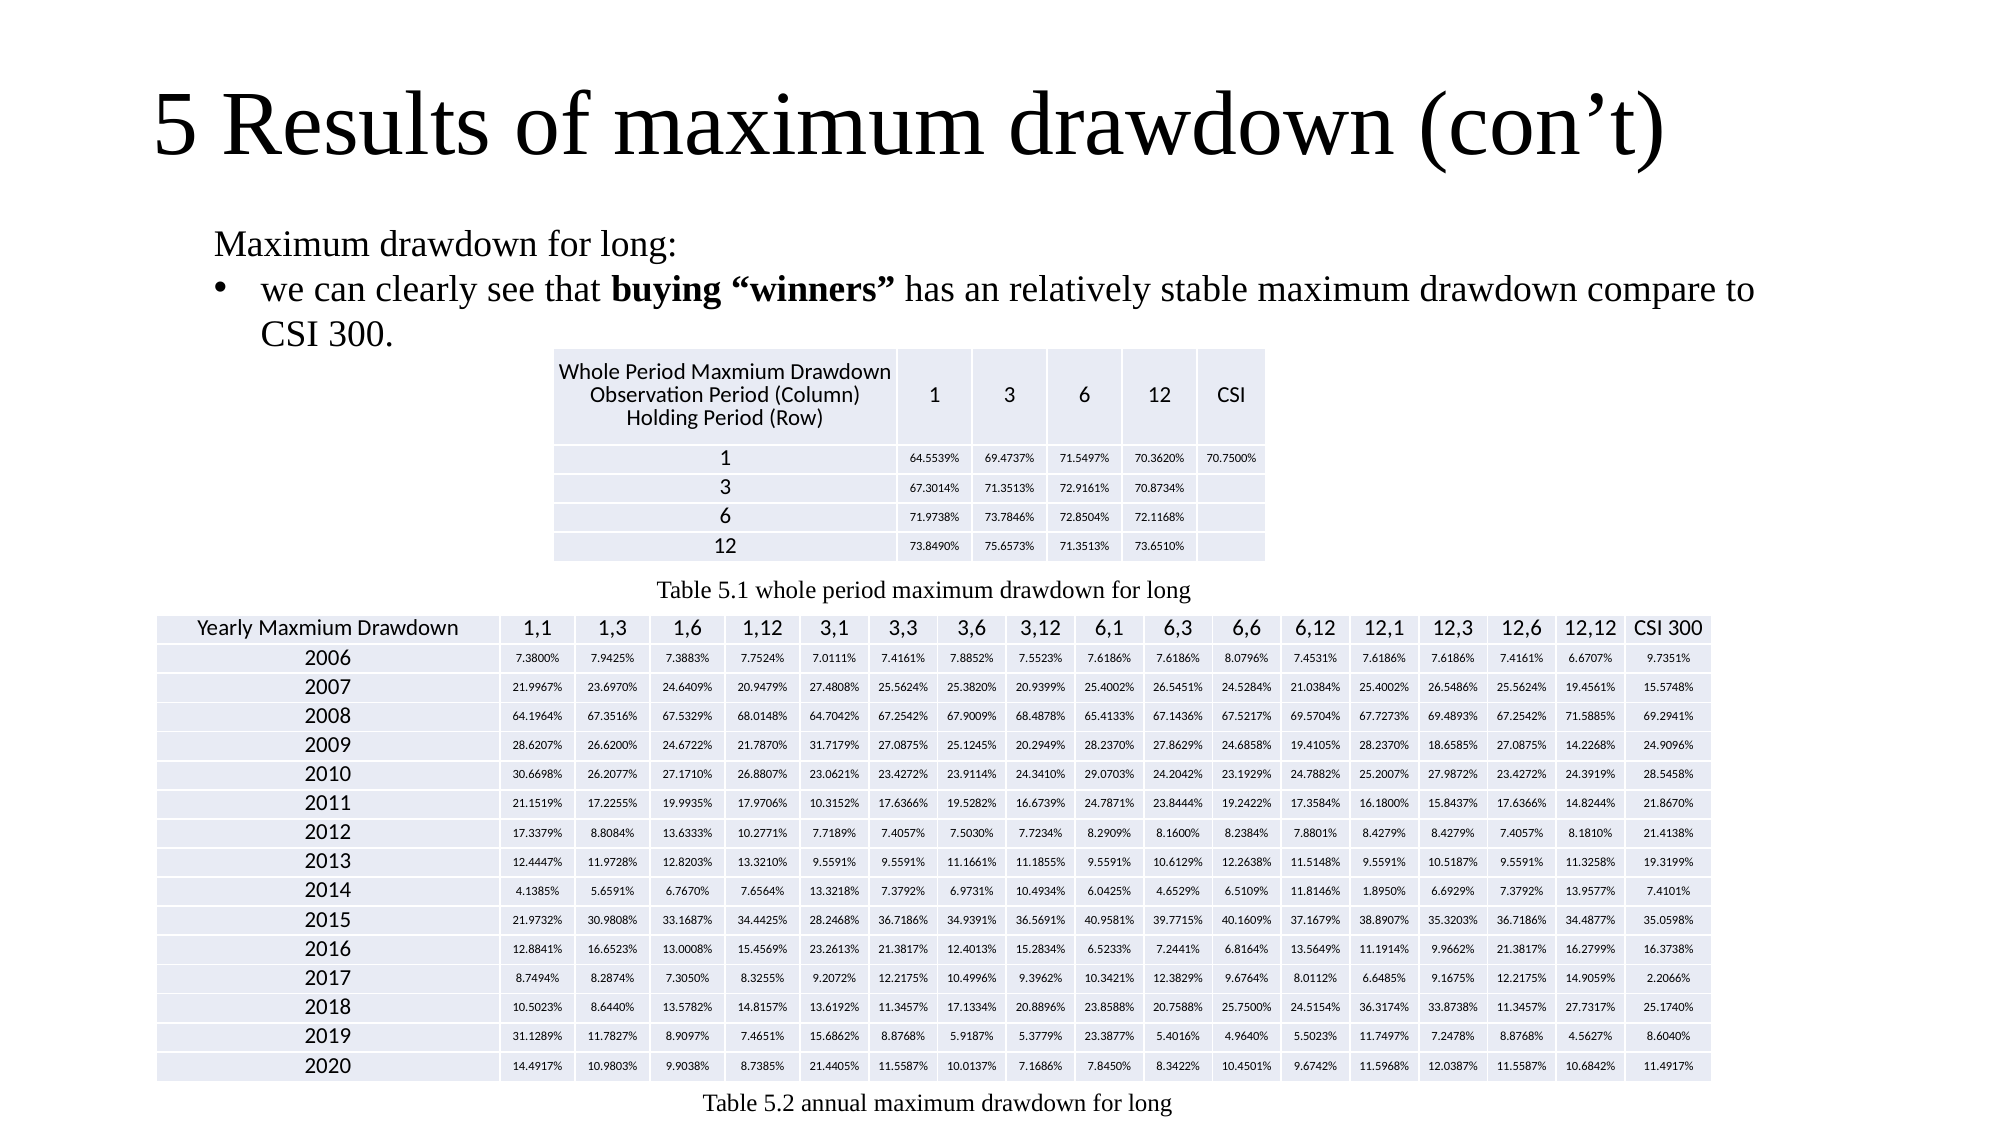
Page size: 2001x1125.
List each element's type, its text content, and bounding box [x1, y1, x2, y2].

table_cell 11.5587% [1488, 1053, 1555, 1081]
table_cell 12.4013% [938, 936, 1005, 964]
table_cell 24.6722% [651, 732, 724, 760]
table_cell 71.9738% [898, 504, 971, 531]
table_cell 71.3513% [1048, 533, 1121, 561]
table_cell 2009 [157, 732, 499, 760]
table_cell 7.6186% [1420, 645, 1487, 672]
table_cell 7.5523% [1007, 645, 1074, 672]
table_cell 4.6529% [1145, 878, 1212, 905]
table_cell 7.4531% [1282, 645, 1349, 672]
table_cell 35.3203% [1420, 907, 1487, 934]
table_cell 23.0621% [801, 762, 868, 789]
table_cell 11.5968% [1351, 1053, 1418, 1081]
table_cell 8.9097% [651, 1024, 724, 1051]
table_cell 27.7317% [1557, 994, 1624, 1022]
table_cell 2.2066% [1626, 965, 1711, 993]
table_cell 70.3620% [1123, 446, 1196, 473]
table_cell 10.3421% [1076, 965, 1143, 993]
table_cell 2016 [157, 936, 499, 964]
table_cell 2019 [157, 1024, 499, 1051]
table_cell 12 [554, 533, 896, 561]
table_cell 27.4808% [801, 674, 868, 702]
table_cell 15.2834% [1007, 936, 1074, 964]
table_cell 4.5627% [1557, 1024, 1624, 1051]
table_cell 36.5691% [1007, 907, 1074, 934]
table_cell 7.6564% [726, 878, 799, 905]
table_cell 10.9803% [576, 1053, 649, 1081]
table_cell 28.6207% [501, 732, 574, 760]
table_cell 20.2949% [1007, 732, 1074, 760]
table_cell 17.2255% [576, 791, 649, 818]
table_cell 21.0384% [1282, 674, 1349, 702]
table_cell 9.5591% [870, 849, 937, 876]
table_cell 7.4161% [1488, 645, 1555, 672]
table_cell 23.4272% [870, 762, 937, 789]
table_cell 7.4651% [726, 1024, 799, 1051]
text_box 5 Results of maximum drawdown (con’t) [137, 59, 1863, 191]
table_cell 15.4569% [726, 936, 799, 964]
table_cell 73.8490% [898, 533, 971, 561]
table_cell 16.2799% [1557, 936, 1624, 964]
table_cell 64.1964% [501, 703, 574, 731]
table_cell 7.9425% [576, 645, 649, 672]
table_cell 27.0875% [1488, 732, 1555, 760]
table_cell 14.2268% [1557, 732, 1624, 760]
table_cell 4.9640% [1213, 1024, 1280, 1051]
table_header 1,1 [501, 616, 574, 643]
table_cell 28.2370% [1076, 732, 1143, 760]
table_cell 36.3174% [1351, 994, 1418, 1022]
table_cell 7.8450% [1076, 1053, 1143, 1081]
table_cell 73.7846% [973, 504, 1046, 531]
table_cell 7.6186% [1076, 645, 1143, 672]
table_cell 67.3014% [898, 475, 971, 502]
table_cell 21.8670% [1626, 791, 1711, 818]
table_cell 10.4934% [1007, 878, 1074, 905]
table_cell 69.4893% [1420, 703, 1487, 731]
table_header 1,3 [576, 616, 649, 643]
table_cell 11.7827% [576, 1024, 649, 1051]
table_cell 8.8084% [576, 820, 649, 847]
table_cell 13.9577% [1557, 878, 1624, 905]
table_cell 13.3218% [801, 878, 868, 905]
text_box Table 5.1 whole period maximum drawdown for long [641, 565, 1227, 611]
table_cell 10.6842% [1557, 1053, 1624, 1081]
table_cell 26.2077% [576, 762, 649, 789]
table_cell 16.3738% [1626, 936, 1711, 964]
table_cell 21.4138% [1626, 820, 1711, 847]
table_cell 8.7385% [726, 1053, 799, 1081]
table_cell 16.1800% [1351, 791, 1418, 818]
table_cell 25.5624% [1488, 674, 1555, 702]
table_cell 36.7186% [870, 907, 937, 934]
table_cell 38.8907% [1351, 907, 1418, 934]
table_cell 9.2072% [801, 965, 868, 993]
table_cell 19.9935% [651, 791, 724, 818]
table_cell 10.3152% [801, 791, 868, 818]
table_cell 40.9581% [1076, 907, 1143, 934]
table_header 12,6 [1488, 616, 1555, 643]
table_header 1 [898, 349, 971, 444]
table_cell 36.7186% [1488, 907, 1555, 934]
table_cell 23.8588% [1076, 994, 1143, 1022]
table_cell 5.5023% [1282, 1024, 1349, 1051]
table_cell 13.6333% [651, 820, 724, 847]
table_cell 2015 [157, 907, 499, 934]
table_header 1,12 [726, 616, 799, 643]
table_cell 67.5329% [651, 703, 724, 731]
table_cell 2018 [157, 994, 499, 1022]
table_cell 26.5486% [1420, 674, 1487, 702]
table_cell 72.1168% [1123, 504, 1196, 531]
table_header 3,6 [938, 616, 1005, 643]
table_header 6,12 [1282, 616, 1349, 643]
table_cell 7.3792% [870, 878, 937, 905]
table_cell 23.1929% [1213, 762, 1280, 789]
table_cell 7.8801% [1282, 820, 1349, 847]
table_cell 71.5497% [1048, 446, 1121, 473]
table_cell 24.7882% [1282, 762, 1349, 789]
table_cell 12.8841% [501, 936, 574, 964]
table_cell 29.0703% [1076, 762, 1143, 789]
table_cell 18.6585% [1420, 732, 1487, 760]
table_cell 15.6862% [801, 1024, 868, 1051]
table_cell 8.1600% [1145, 820, 1212, 847]
table_cell 67.3516% [576, 703, 649, 731]
table_cell 34.9391% [938, 907, 1005, 934]
table_cell 25.1245% [938, 732, 1005, 760]
table_cell 11.1661% [938, 849, 1005, 876]
table_header 6,6 [1213, 616, 1280, 643]
table_cell 7.3792% [1488, 878, 1555, 905]
table_cell 7.6186% [1145, 645, 1212, 672]
table_cell 14.8244% [1557, 791, 1624, 818]
table_cell 71.3513% [973, 475, 1046, 502]
table_cell 7.1686% [1007, 1053, 1074, 1081]
table_cell 2006 [157, 645, 499, 672]
table_cell 26.5451% [1145, 674, 1212, 702]
table_cell 68.0148% [726, 703, 799, 731]
table_cell 19.5282% [938, 791, 1005, 818]
table_cell 8.6440% [576, 994, 649, 1022]
table_cell 23.6970% [576, 674, 649, 702]
table_cell 24.3919% [1557, 762, 1624, 789]
table_cell 7.7524% [726, 645, 799, 672]
table_cell 9.9038% [651, 1053, 724, 1081]
table_cell 8.3255% [726, 965, 799, 993]
table_cell 14.9059% [1557, 965, 1624, 993]
table_cell 8.2874% [576, 965, 649, 993]
table_cell 19.4561% [1557, 674, 1624, 702]
table_cell 2007 [157, 674, 499, 702]
table_cell 21.3817% [870, 936, 937, 964]
table_cell 6.9731% [938, 878, 1005, 905]
table_cell 34.4425% [726, 907, 799, 934]
table_cell 8.0112% [1282, 965, 1349, 993]
table_cell 9.7351% [1626, 645, 1711, 672]
table_cell 2011 [157, 791, 499, 818]
table_cell 21.3817% [1488, 936, 1555, 964]
table_header Yearly Maxmium Drawdown [157, 616, 499, 643]
table_header 6,1 [1076, 616, 1143, 643]
table_cell 64.5539% [898, 446, 971, 473]
table_cell 34.4877% [1557, 907, 1624, 934]
table_cell 25.5624% [870, 674, 937, 702]
table_cell 35.0598% [1626, 907, 1711, 934]
table_cell 2010 [157, 762, 499, 789]
table_cell [1198, 533, 1265, 561]
table_cell 24.2042% [1145, 762, 1212, 789]
table_cell 12.2638% [1213, 849, 1280, 876]
table_cell 24.5284% [1213, 674, 1280, 702]
table_cell 9.1675% [1420, 965, 1487, 993]
table_cell 33.8738% [1420, 994, 1487, 1022]
table_cell 10.5023% [501, 994, 574, 1022]
table_cell 9.5591% [1351, 849, 1418, 876]
table_cell 5.9187% [938, 1024, 1005, 1051]
table_cell 7.4161% [870, 645, 937, 672]
table_cell 68.4878% [1007, 703, 1074, 731]
table_cell 24.6409% [651, 674, 724, 702]
table_cell 12.2175% [1488, 965, 1555, 993]
table_cell 26.6200% [576, 732, 649, 760]
table_cell 12.8203% [651, 849, 724, 876]
table_cell 25.3820% [938, 674, 1005, 702]
table_cell 65.4133% [1076, 703, 1143, 731]
table_cell 2012 [157, 820, 499, 847]
table_cell 11.9728% [576, 849, 649, 876]
table_cell 8.4279% [1420, 820, 1487, 847]
table_cell 17.9706% [726, 791, 799, 818]
table_cell 8.0796% [1213, 645, 1280, 672]
table_cell 7.2478% [1420, 1024, 1487, 1051]
table_cell 15.8437% [1420, 791, 1487, 818]
table_cell 7.3050% [651, 965, 724, 993]
table_cell 20.9479% [726, 674, 799, 702]
table_cell 9.3962% [1007, 965, 1074, 993]
table_cell 12.3829% [1145, 965, 1212, 993]
table_cell 11.5587% [870, 1053, 937, 1081]
table_cell 67.9009% [938, 703, 1005, 731]
table_cell [1198, 475, 1265, 502]
table_cell 7.0111% [801, 645, 868, 672]
table_cell 7.3883% [651, 645, 724, 672]
table_cell 8.8768% [1488, 1024, 1555, 1051]
table_cell 5.6591% [576, 878, 649, 905]
table_cell 8.1810% [1557, 820, 1624, 847]
table_cell 28.2468% [801, 907, 868, 934]
table_cell 24.3410% [1007, 762, 1074, 789]
table_cell 3 [554, 475, 896, 502]
table_cell 21.9967% [501, 674, 574, 702]
table_cell 25.4002% [1076, 674, 1143, 702]
table_cell 7.5030% [938, 820, 1005, 847]
table_cell 16.6739% [1007, 791, 1074, 818]
table_cell 23.9114% [938, 762, 1005, 789]
table_cell 8.7494% [501, 965, 574, 993]
table_cell 7.4057% [1488, 820, 1555, 847]
table_cell 11.8146% [1282, 878, 1349, 905]
table_cell 16.6523% [576, 936, 649, 964]
table_header 12 [1123, 349, 1196, 444]
table_cell 31.7179% [801, 732, 868, 760]
table_cell 67.1436% [1145, 703, 1212, 731]
table_cell 39.7715% [1145, 907, 1212, 934]
table_cell 28.2370% [1351, 732, 1418, 760]
table_header Whole Period Maxmium Drawdown Observation Period (Column) Holding Period (Row) [554, 349, 896, 444]
table_cell 12.2175% [870, 965, 937, 993]
table_cell 21.4405% [801, 1053, 868, 1081]
table_cell 27.1710% [651, 762, 724, 789]
table_cell 7.4057% [870, 820, 937, 847]
table_cell 8.3422% [1145, 1053, 1212, 1081]
text_box Maximum drawdown for long: we can clearly see that buying “winners” has an relatively stable maximum drawdown compare to CSI 300. [199, 211, 1778, 362]
table_cell 6.8164% [1213, 936, 1280, 964]
table_cell 67.2542% [1488, 703, 1555, 731]
table_cell 17.6366% [870, 791, 937, 818]
table_cell 67.5217% [1213, 703, 1280, 731]
table_cell 28.5458% [1626, 762, 1711, 789]
table_cell 1 [554, 446, 896, 473]
table_cell 6.6707% [1557, 645, 1624, 672]
table_cell 67.2542% [870, 703, 937, 731]
table_cell 12.0387% [1420, 1053, 1487, 1081]
table_cell 6.0425% [1076, 878, 1143, 905]
table_cell 69.5704% [1282, 703, 1349, 731]
table_cell 73.6510% [1123, 533, 1196, 561]
table_header 1,6 [651, 616, 724, 643]
table_cell [1198, 504, 1265, 531]
table_cell 27.9872% [1420, 762, 1487, 789]
table_cell 12.4447% [501, 849, 574, 876]
table_cell 7.8852% [938, 645, 1005, 672]
table_cell 21.7870% [726, 732, 799, 760]
table_cell 2017 [157, 965, 499, 993]
table_cell 9.5591% [801, 849, 868, 876]
table_cell 7.7189% [801, 820, 868, 847]
table_header 3 [973, 349, 1046, 444]
table_cell 10.2771% [726, 820, 799, 847]
table_cell 23.4272% [1488, 762, 1555, 789]
table_cell 11.3258% [1557, 849, 1624, 876]
table_cell 13.0008% [651, 936, 724, 964]
table_cell 11.3457% [1488, 994, 1555, 1022]
table_header 12,12 [1557, 616, 1624, 643]
table_cell 7.6186% [1351, 645, 1418, 672]
table_cell 71.5885% [1557, 703, 1624, 731]
table_cell 20.8896% [1007, 994, 1074, 1022]
table_cell 23.8444% [1145, 791, 1212, 818]
table_cell 70.7500% [1198, 446, 1265, 473]
table_header 3,1 [801, 616, 868, 643]
table_cell 8.2384% [1213, 820, 1280, 847]
table_cell 30.9808% [576, 907, 649, 934]
table_cell 9.5591% [1076, 849, 1143, 876]
table_header CSI [1198, 349, 1265, 444]
table_cell 30.6698% [501, 762, 574, 789]
table_cell 26.8807% [726, 762, 799, 789]
table_cell 67.7273% [1351, 703, 1418, 731]
table_cell 24.7871% [1076, 791, 1143, 818]
table_cell 6.6929% [1420, 878, 1487, 905]
table_cell 4.1385% [501, 878, 574, 905]
table_cell 24.9096% [1626, 732, 1711, 760]
table_cell 27.8629% [1145, 732, 1212, 760]
table_cell 2014 [157, 878, 499, 905]
table_cell 10.4501% [1213, 1053, 1280, 1081]
table_cell 11.1855% [1007, 849, 1074, 876]
table_cell 11.7497% [1351, 1024, 1418, 1051]
table_cell 7.7234% [1007, 820, 1074, 847]
table_cell 8.4279% [1351, 820, 1418, 847]
table_cell 17.1334% [938, 994, 1005, 1022]
table_header 12,1 [1351, 616, 1418, 643]
table_cell 1.8950% [1351, 878, 1418, 905]
table_cell 7.2441% [1145, 936, 1212, 964]
table_cell 24.5154% [1282, 994, 1349, 1022]
table_cell 20.7588% [1145, 994, 1212, 1022]
table_cell 9.9662% [1420, 936, 1487, 964]
table_header 12,3 [1420, 616, 1487, 643]
table_cell 11.5148% [1282, 849, 1349, 876]
table_cell 19.2422% [1213, 791, 1280, 818]
table_cell 72.8504% [1048, 504, 1121, 531]
table_cell 69.2941% [1626, 703, 1711, 731]
table_cell 8.8768% [870, 1024, 937, 1051]
table_cell 19.3199% [1626, 849, 1711, 876]
table_cell 64.7042% [801, 703, 868, 731]
table_cell 24.6858% [1213, 732, 1280, 760]
table_cell 10.0137% [938, 1053, 1005, 1081]
table_cell 33.1687% [651, 907, 724, 934]
table_cell 6.5109% [1213, 878, 1280, 905]
table_cell 13.3210% [726, 849, 799, 876]
table_cell 69.4737% [973, 446, 1046, 473]
table_cell 72.9161% [1048, 475, 1121, 502]
table_header 3,3 [870, 616, 937, 643]
text_box Table 5.2 annual maximum drawdown for long [687, 1083, 1211, 1125]
table_cell 11.4917% [1626, 1053, 1711, 1081]
table_cell 2008 [157, 703, 499, 731]
table_cell 37.1679% [1282, 907, 1349, 934]
table_header CSI 300 [1626, 616, 1711, 643]
table_cell 40.1609% [1213, 907, 1280, 934]
table_cell 14.8157% [726, 994, 799, 1022]
table_cell 13.5782% [651, 994, 724, 1022]
table_cell 5.4016% [1145, 1024, 1212, 1051]
table_cell 6.7670% [651, 878, 724, 905]
table_cell 25.2007% [1351, 762, 1418, 789]
table_cell 70.8734% [1123, 475, 1196, 502]
table_cell 2020 [157, 1053, 499, 1081]
table_cell 17.3584% [1282, 791, 1349, 818]
table_cell 6 [554, 504, 896, 531]
table_cell 13.6192% [801, 994, 868, 1022]
table_header 3,12 [1007, 616, 1074, 643]
table_cell 6.5233% [1076, 936, 1143, 964]
table_cell 21.1519% [501, 791, 574, 818]
table_cell 8.6040% [1626, 1024, 1711, 1051]
table_cell 9.6742% [1282, 1053, 1349, 1081]
table_cell 25.1740% [1626, 994, 1711, 1022]
table_cell 23.2613% [801, 936, 868, 964]
table_cell 8.2909% [1076, 820, 1143, 847]
table_cell 10.4996% [938, 965, 1005, 993]
table_header 6,3 [1145, 616, 1212, 643]
table_cell 7.3800% [501, 645, 574, 672]
table_cell 6.6485% [1351, 965, 1418, 993]
table_header 6 [1048, 349, 1121, 444]
table_cell 75.6573% [973, 533, 1046, 561]
table_cell 21.9732% [501, 907, 574, 934]
table_cell 2013 [157, 849, 499, 876]
table_cell 19.4105% [1282, 732, 1349, 760]
table_cell 9.6764% [1213, 965, 1280, 993]
table_cell 17.3379% [501, 820, 574, 847]
table_cell 25.7500% [1213, 994, 1280, 1022]
table_cell 14.4917% [501, 1053, 574, 1081]
table_cell 31.1289% [501, 1024, 574, 1051]
table_cell 7.4101% [1626, 878, 1711, 905]
table_cell 23.3877% [1076, 1024, 1143, 1051]
table_cell 11.1914% [1351, 936, 1418, 964]
table_cell 11.3457% [870, 994, 937, 1022]
table_cell 9.5591% [1488, 849, 1555, 876]
table_cell 5.3779% [1007, 1024, 1074, 1051]
table_cell 10.6129% [1145, 849, 1212, 876]
table_cell 20.9399% [1007, 674, 1074, 702]
table_cell 15.5748% [1626, 674, 1711, 702]
table_cell 25.4002% [1351, 674, 1418, 702]
table_cell 17.6366% [1488, 791, 1555, 818]
table_cell 10.5187% [1420, 849, 1487, 876]
table_cell 13.5649% [1282, 936, 1349, 964]
table_cell 27.0875% [870, 732, 937, 760]
